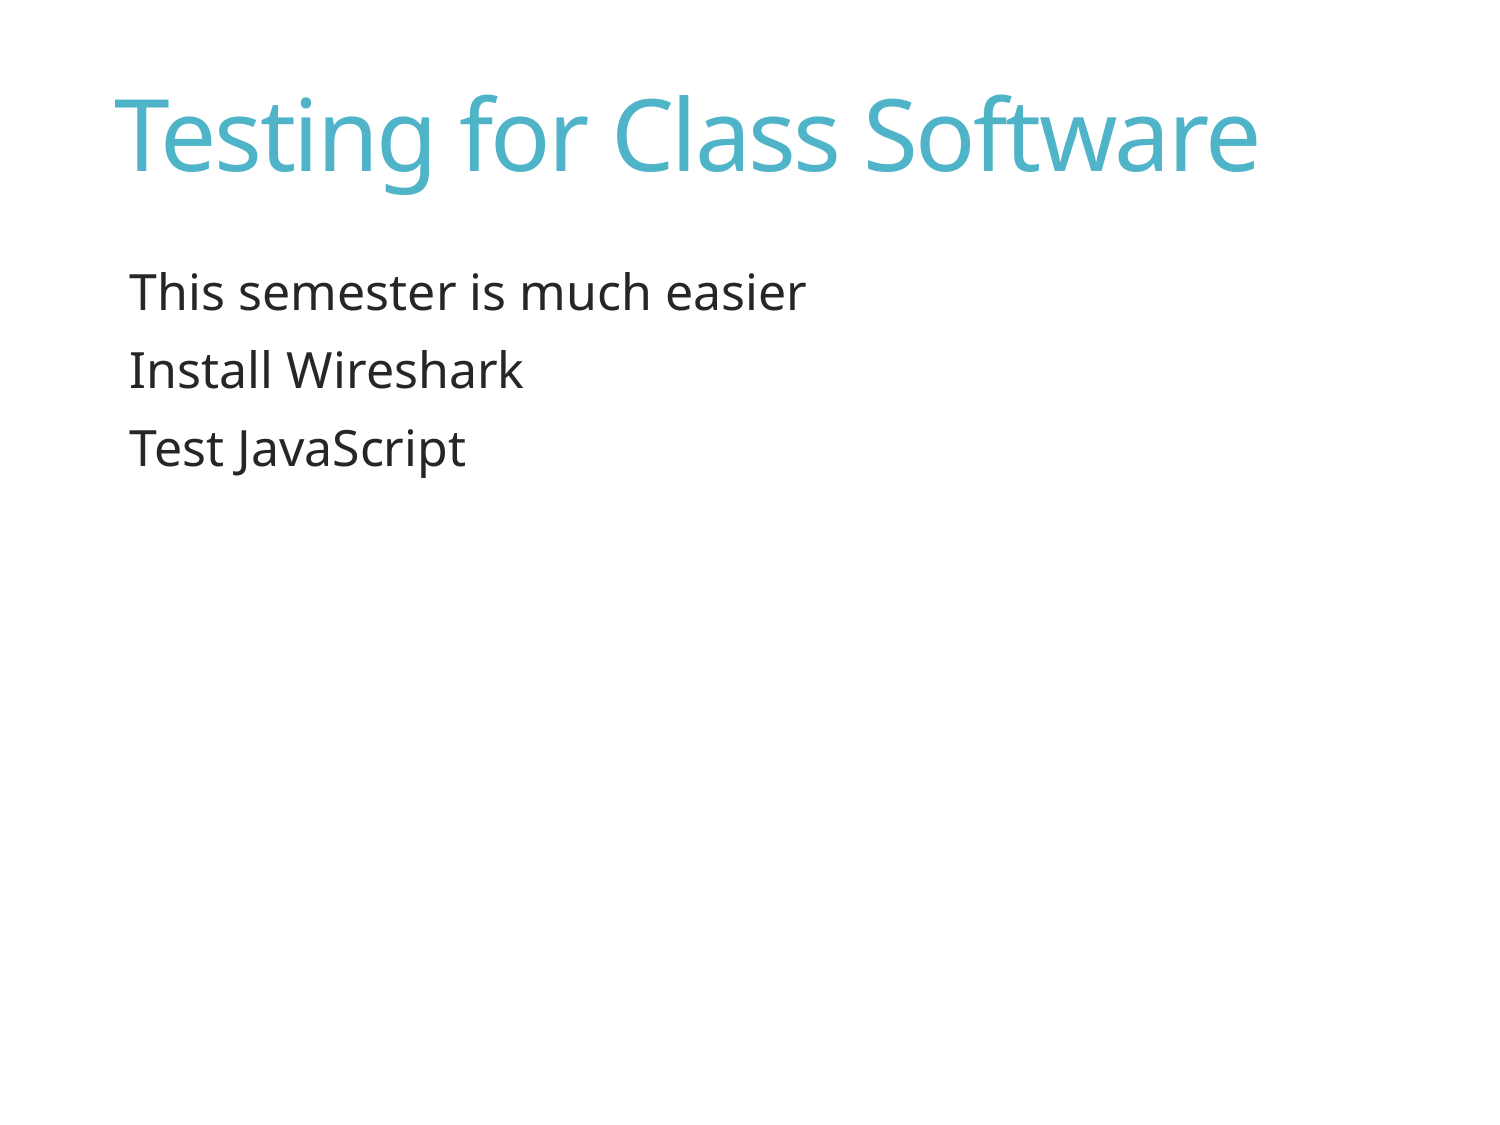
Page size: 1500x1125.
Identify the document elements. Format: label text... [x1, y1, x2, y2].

list This semester is much easier Install Wireshark Test JavaScript [99, 262, 1400, 938]
title Testing for Class Software [99, 45, 1400, 233]
